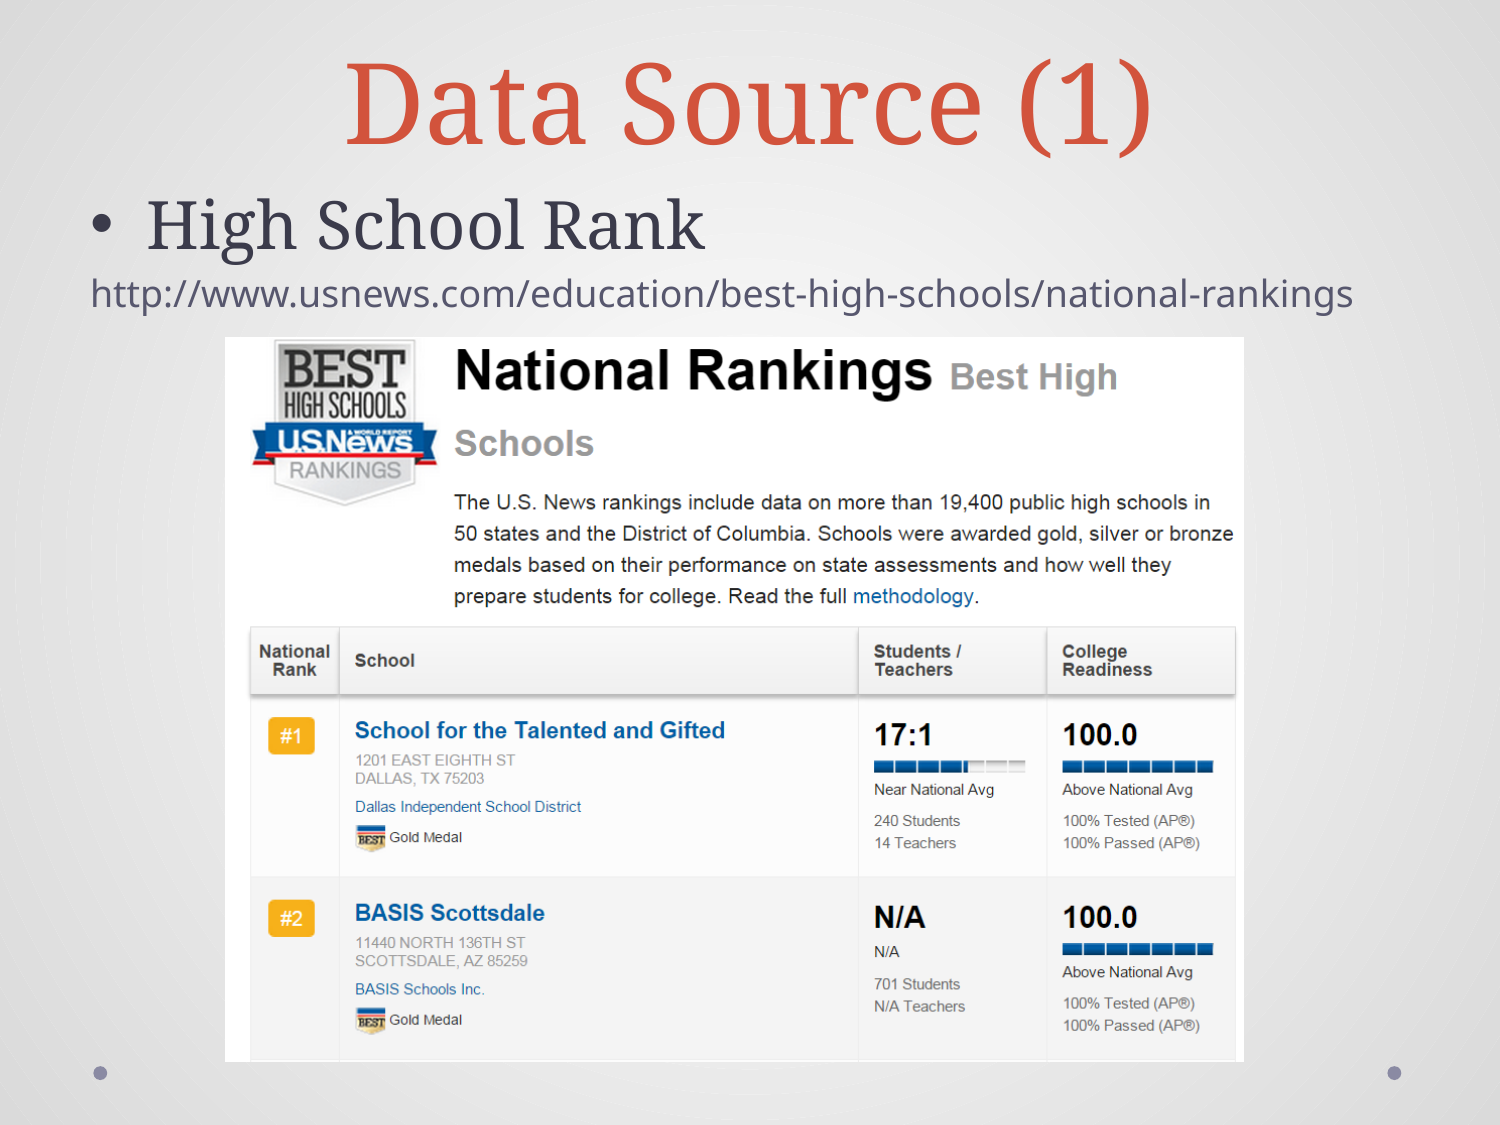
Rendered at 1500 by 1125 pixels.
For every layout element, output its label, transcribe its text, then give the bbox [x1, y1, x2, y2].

list High School Rank http://www.usnews.com/education/best-high-schools/national-rankings [75, 174, 1425, 893]
picture [224, 337, 1244, 1062]
title Data Source (1) [75, 12, 1425, 174]
